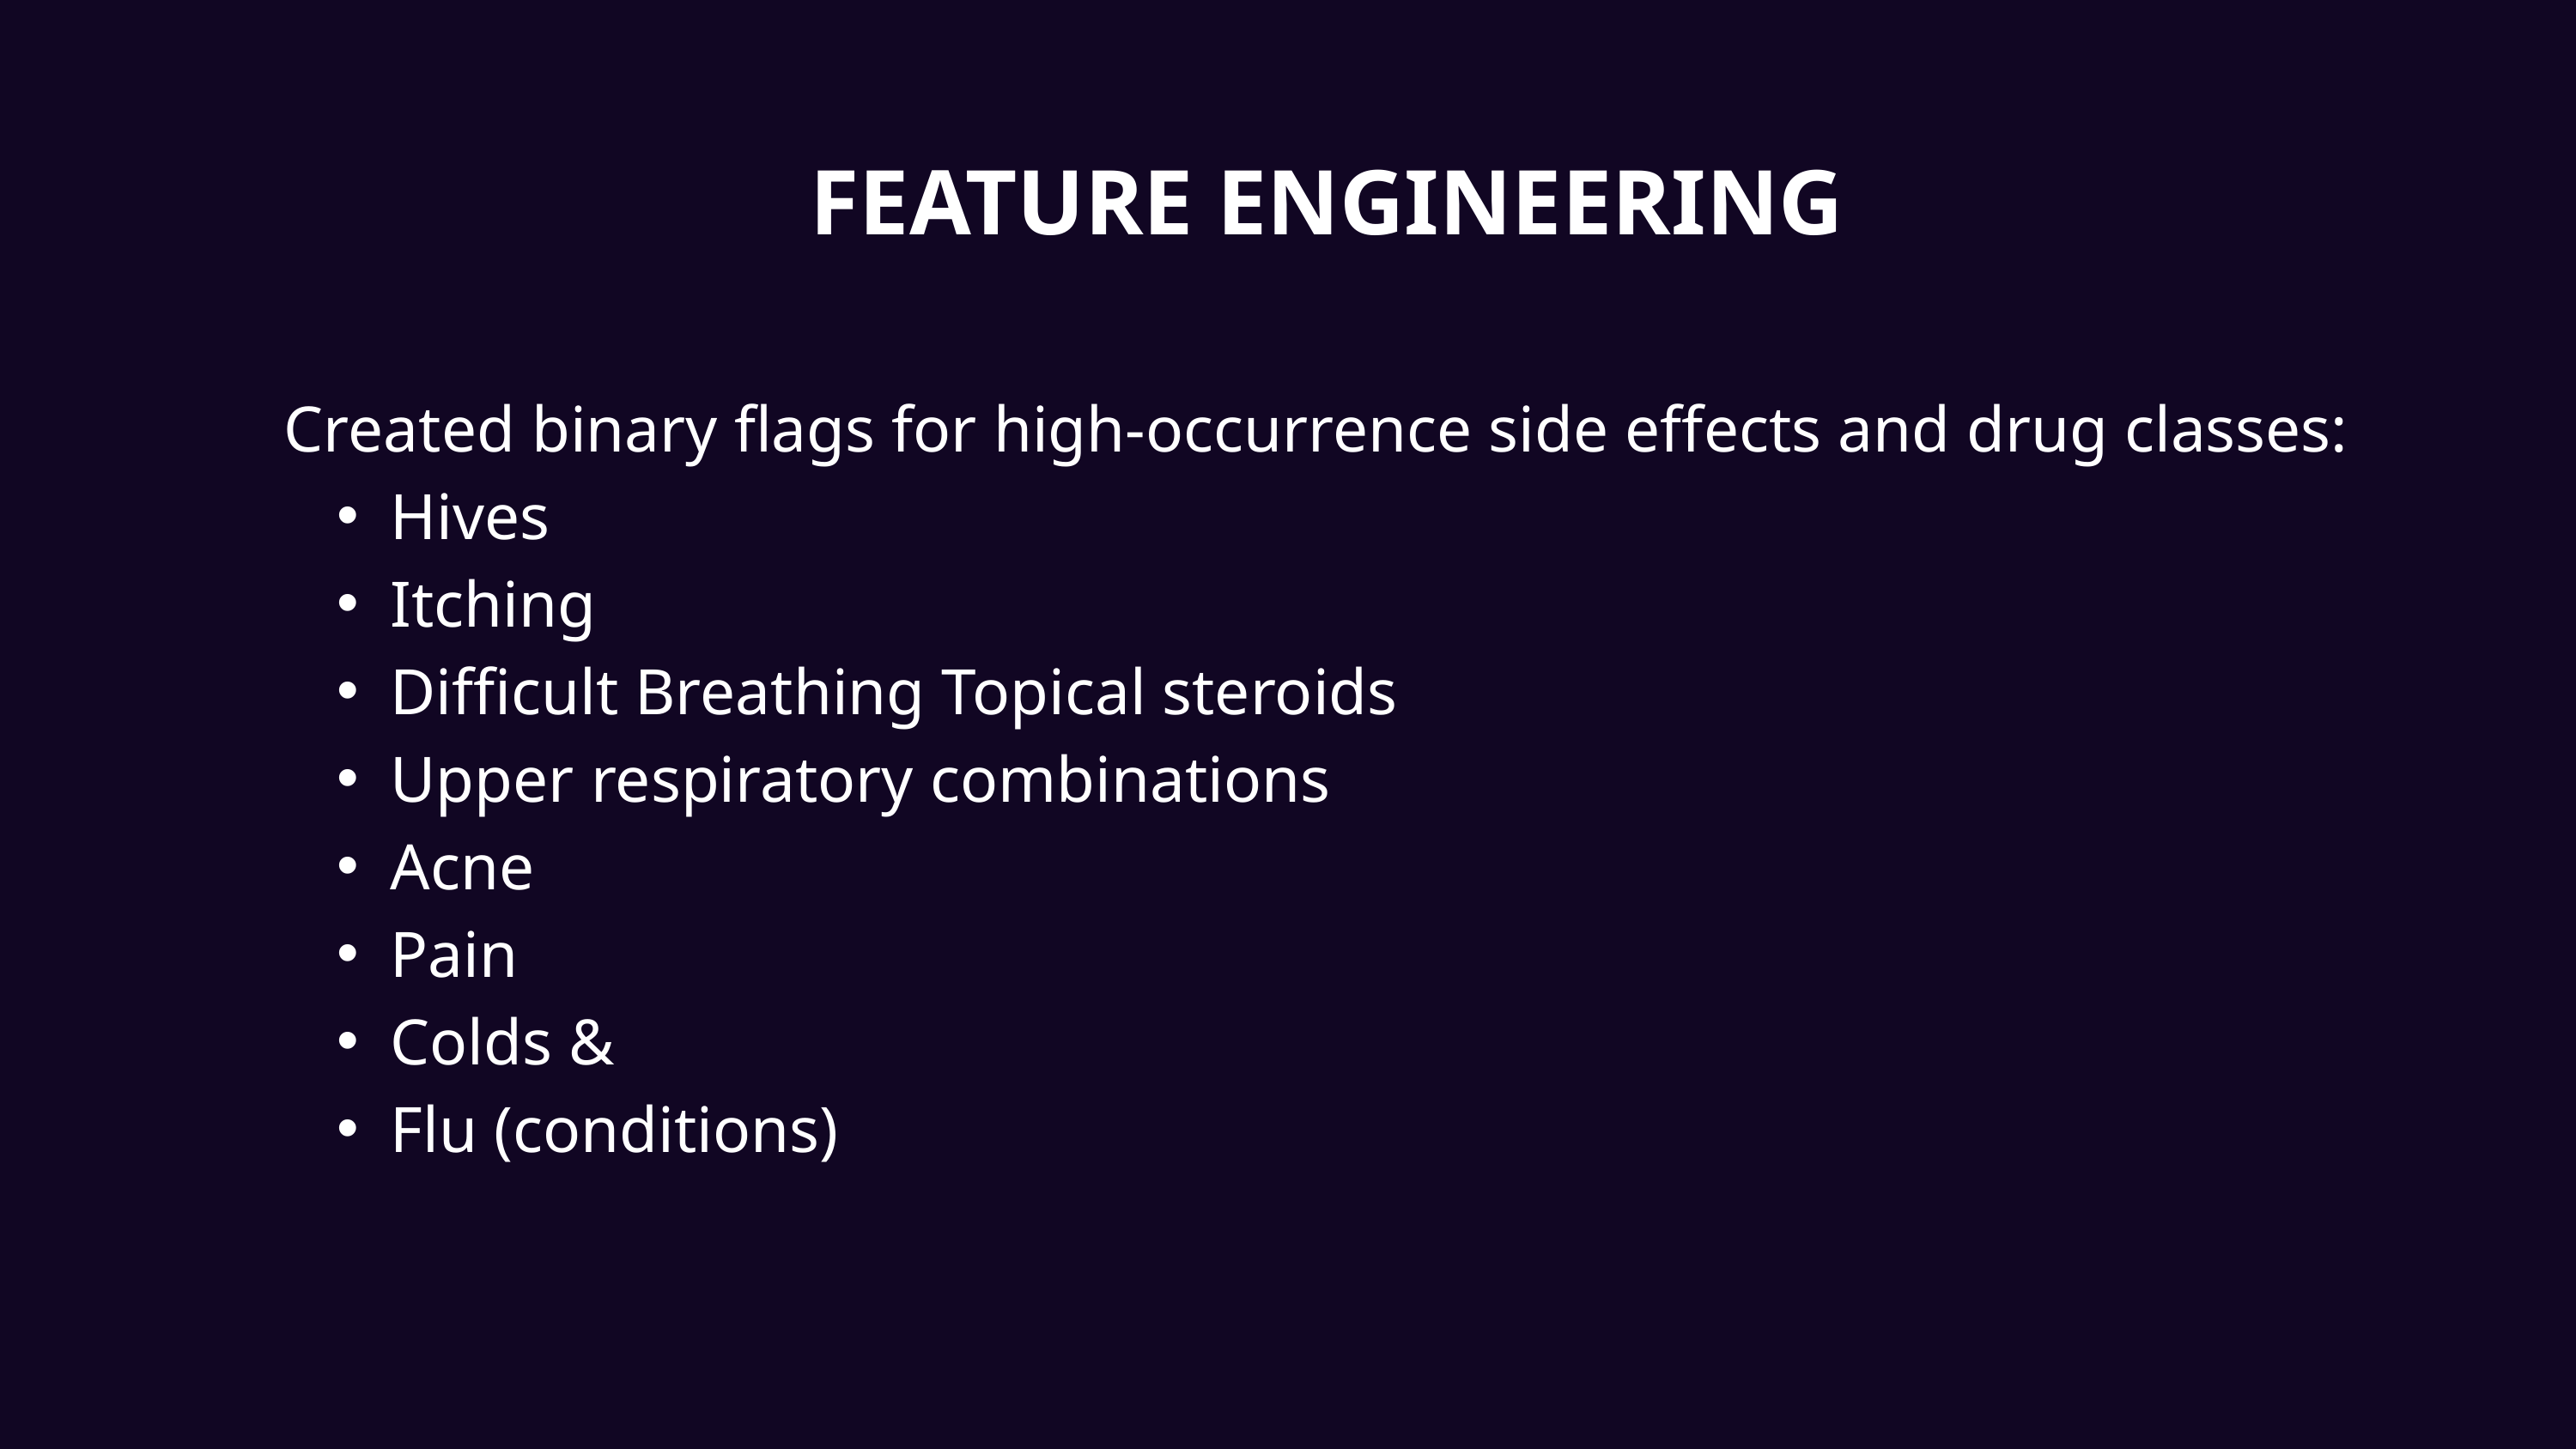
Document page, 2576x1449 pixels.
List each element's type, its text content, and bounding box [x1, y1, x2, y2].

text_box FEATURE ENGINEERING [446, 141, 2209, 252]
text_box Created binary flags for high-occurrence side effects and drug classes: Hives Itching Difficult Breathing Topical steroids Upper respiratory combinations Acne Pain Colds & Flu (conditions) [283, 376, 2444, 1166]
